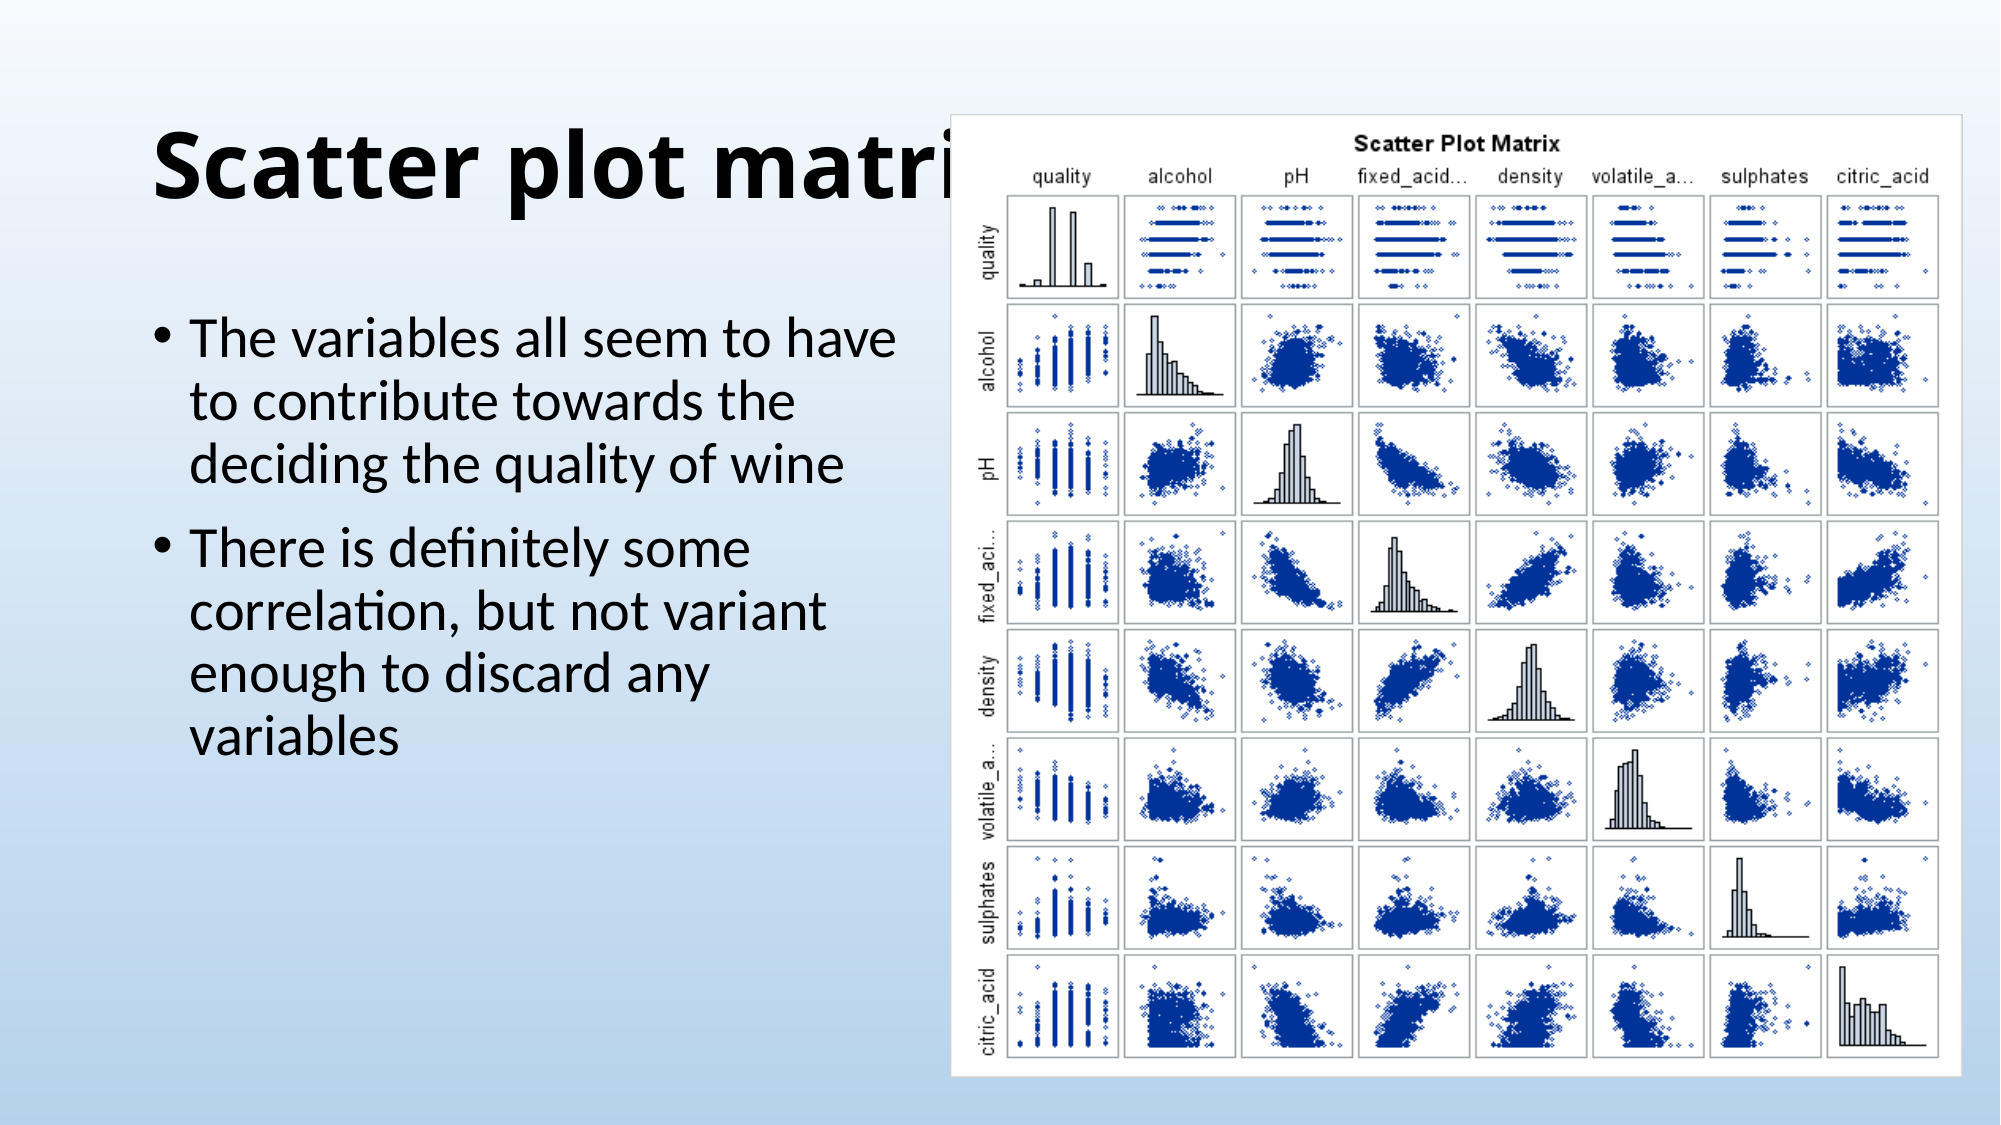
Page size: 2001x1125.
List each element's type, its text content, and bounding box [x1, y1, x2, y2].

list The variables all seem to have to contribute towards the deciding the quality of wine There is definitely some correlation, but not variant enough to discard any variables [137, 299, 921, 1014]
picture [949, 114, 1963, 1078]
title Scatter plot matrix [137, 59, 1863, 278]
